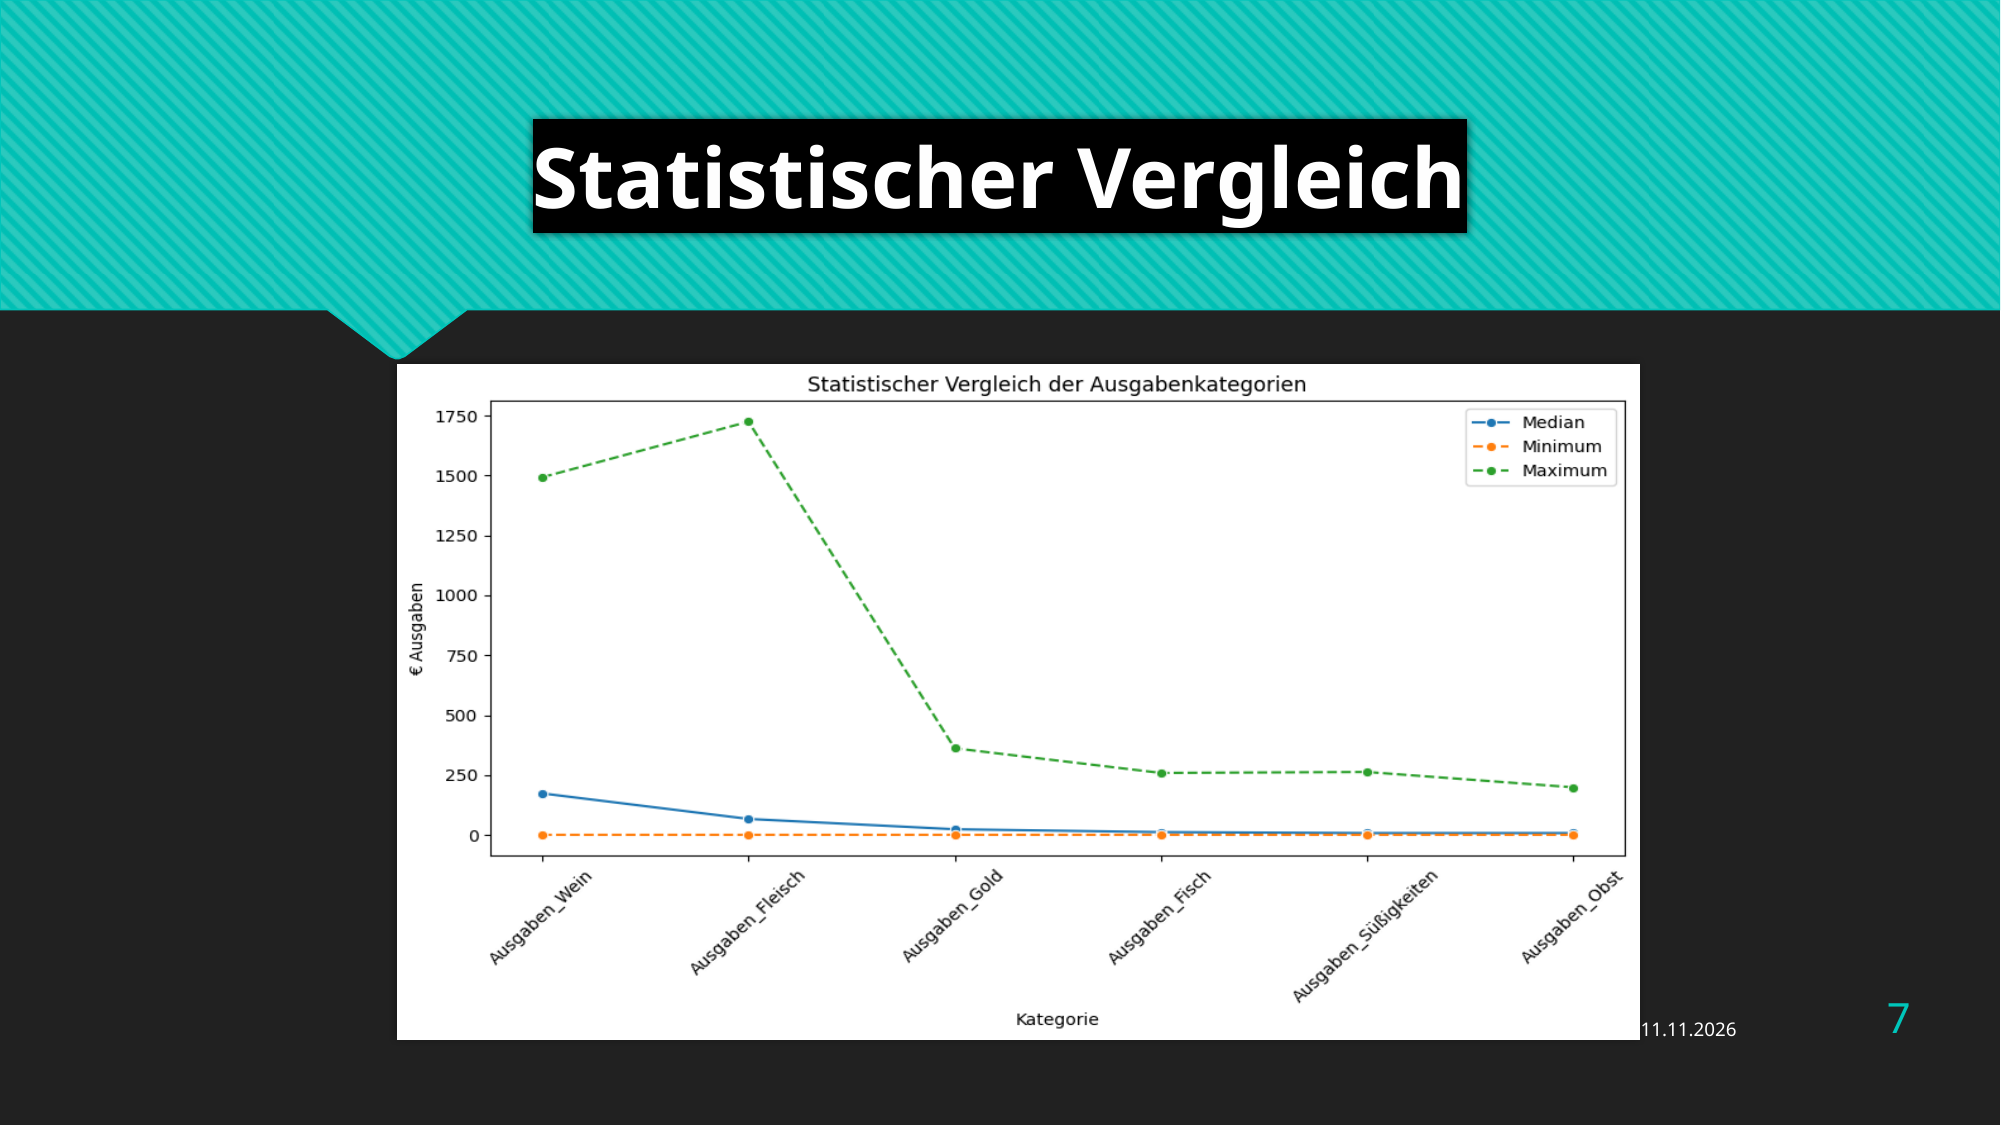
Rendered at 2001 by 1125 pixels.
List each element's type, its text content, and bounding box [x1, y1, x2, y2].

title Statistischer Vergleich [132, 73, 1868, 233]
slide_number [1531, 991, 1751, 1051]
slide_number 7 [1751, 970, 1926, 1051]
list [397, 364, 1640, 1040]
